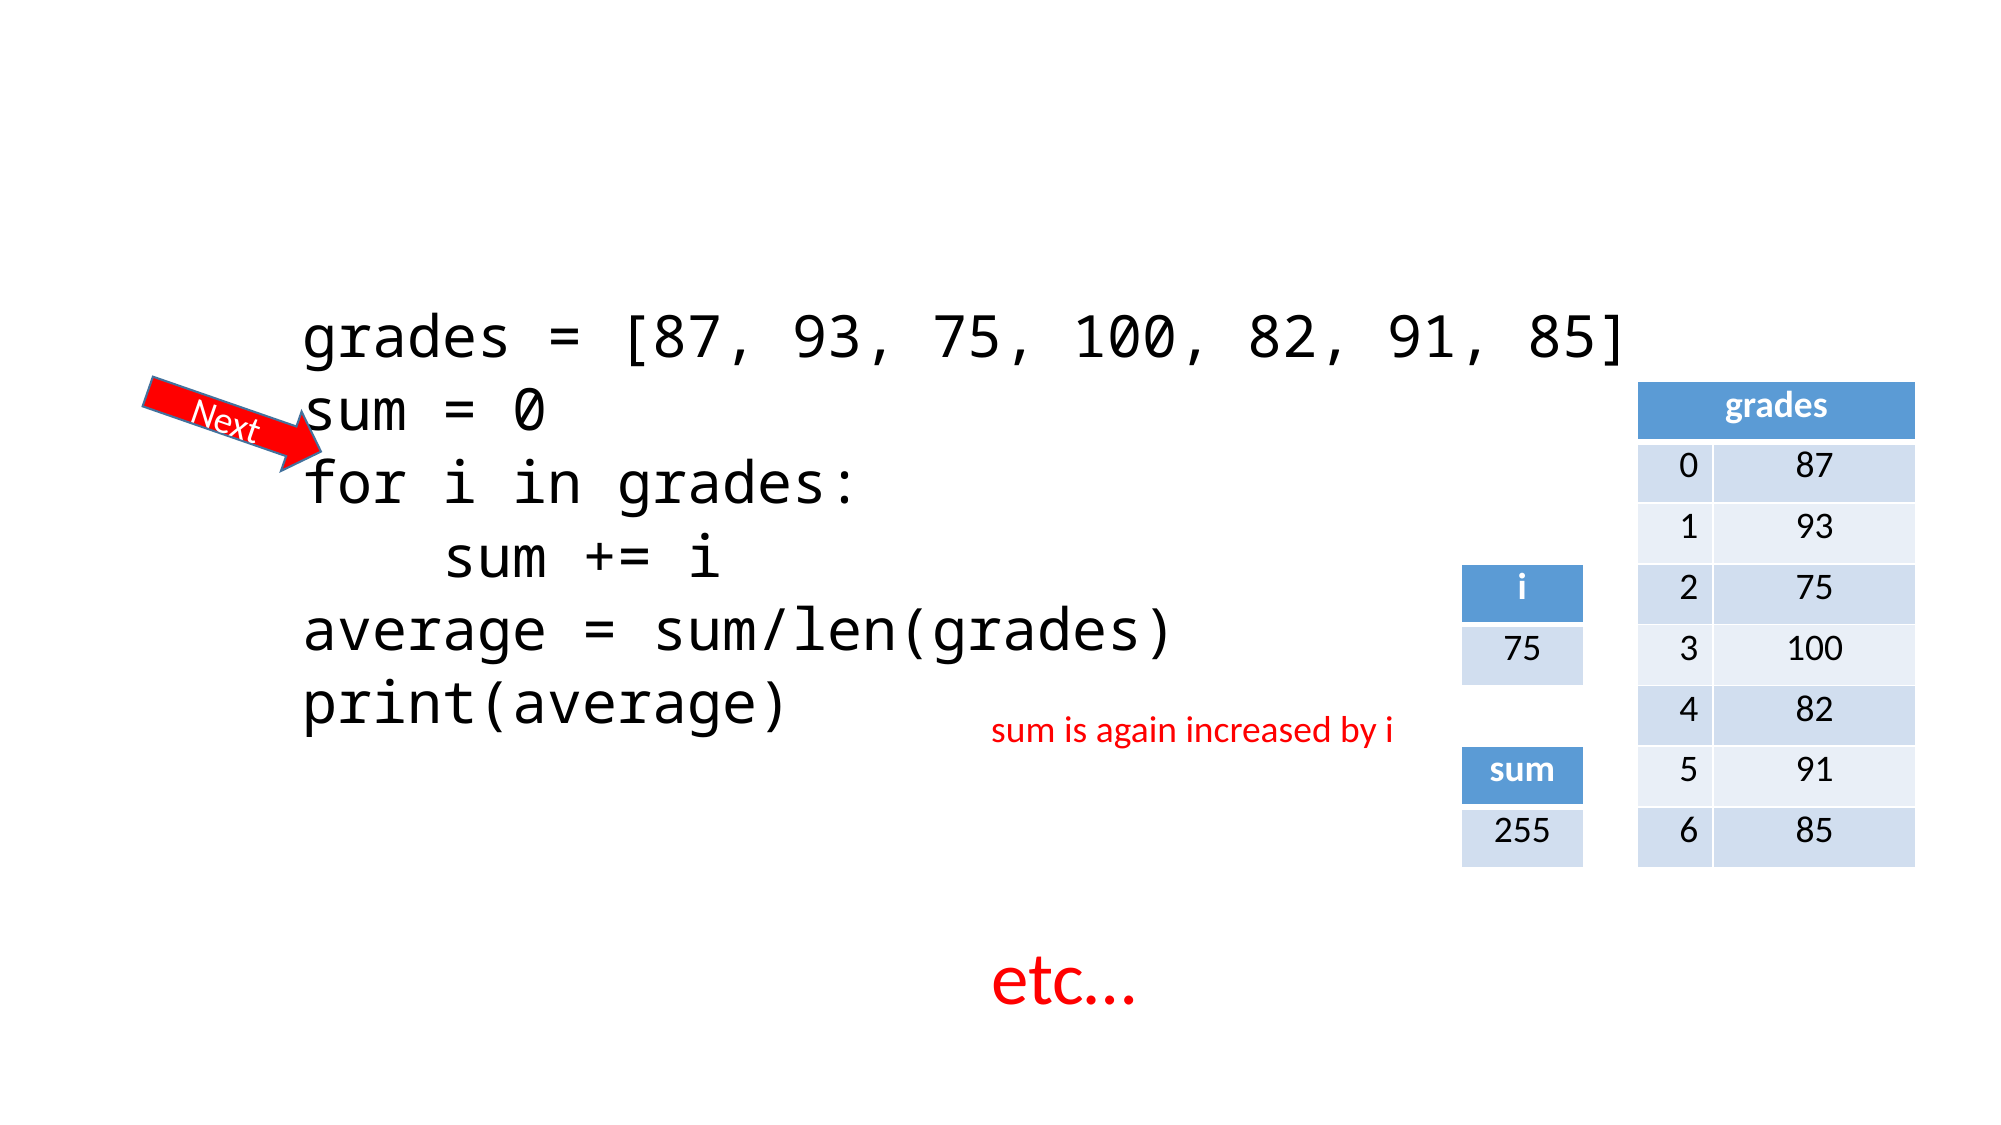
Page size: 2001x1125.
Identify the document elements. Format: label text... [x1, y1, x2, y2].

table_cell 1 [1638, 504, 1712, 563]
table_cell 100 [1714, 625, 1915, 685]
table_cell 3 [1638, 625, 1712, 685]
table_cell 91 [1714, 747, 1915, 806]
table_cell 5 [1638, 747, 1712, 806]
table_cell 82 [1714, 686, 1915, 745]
table_cell 87 [1714, 445, 1915, 502]
table_header i [1462, 565, 1583, 622]
table_cell 75 [1462, 627, 1583, 685]
table_cell 85 [1714, 808, 1915, 867]
table_cell 4 [1638, 686, 1712, 745]
table_cell 6 [1638, 808, 1712, 867]
table_cell 2 [1638, 565, 1712, 624]
table_cell 93 [1714, 504, 1915, 563]
list grades = [87, 93, 75, 100, 82, 91, 85] sum = 0 for i in grades: sum += i average = sum/len(grades) print(average) [137, 299, 1863, 1014]
table_header sum [1462, 747, 1583, 804]
table_cell 255 [1462, 810, 1583, 867]
text_box sum is again increased by i etc… [976, 697, 1461, 1028]
table_cell 75 [1714, 565, 1915, 624]
table_header grades [1638, 382, 1915, 439]
text_box Next [141, 375, 323, 473]
table_cell 0 [1638, 445, 1712, 502]
